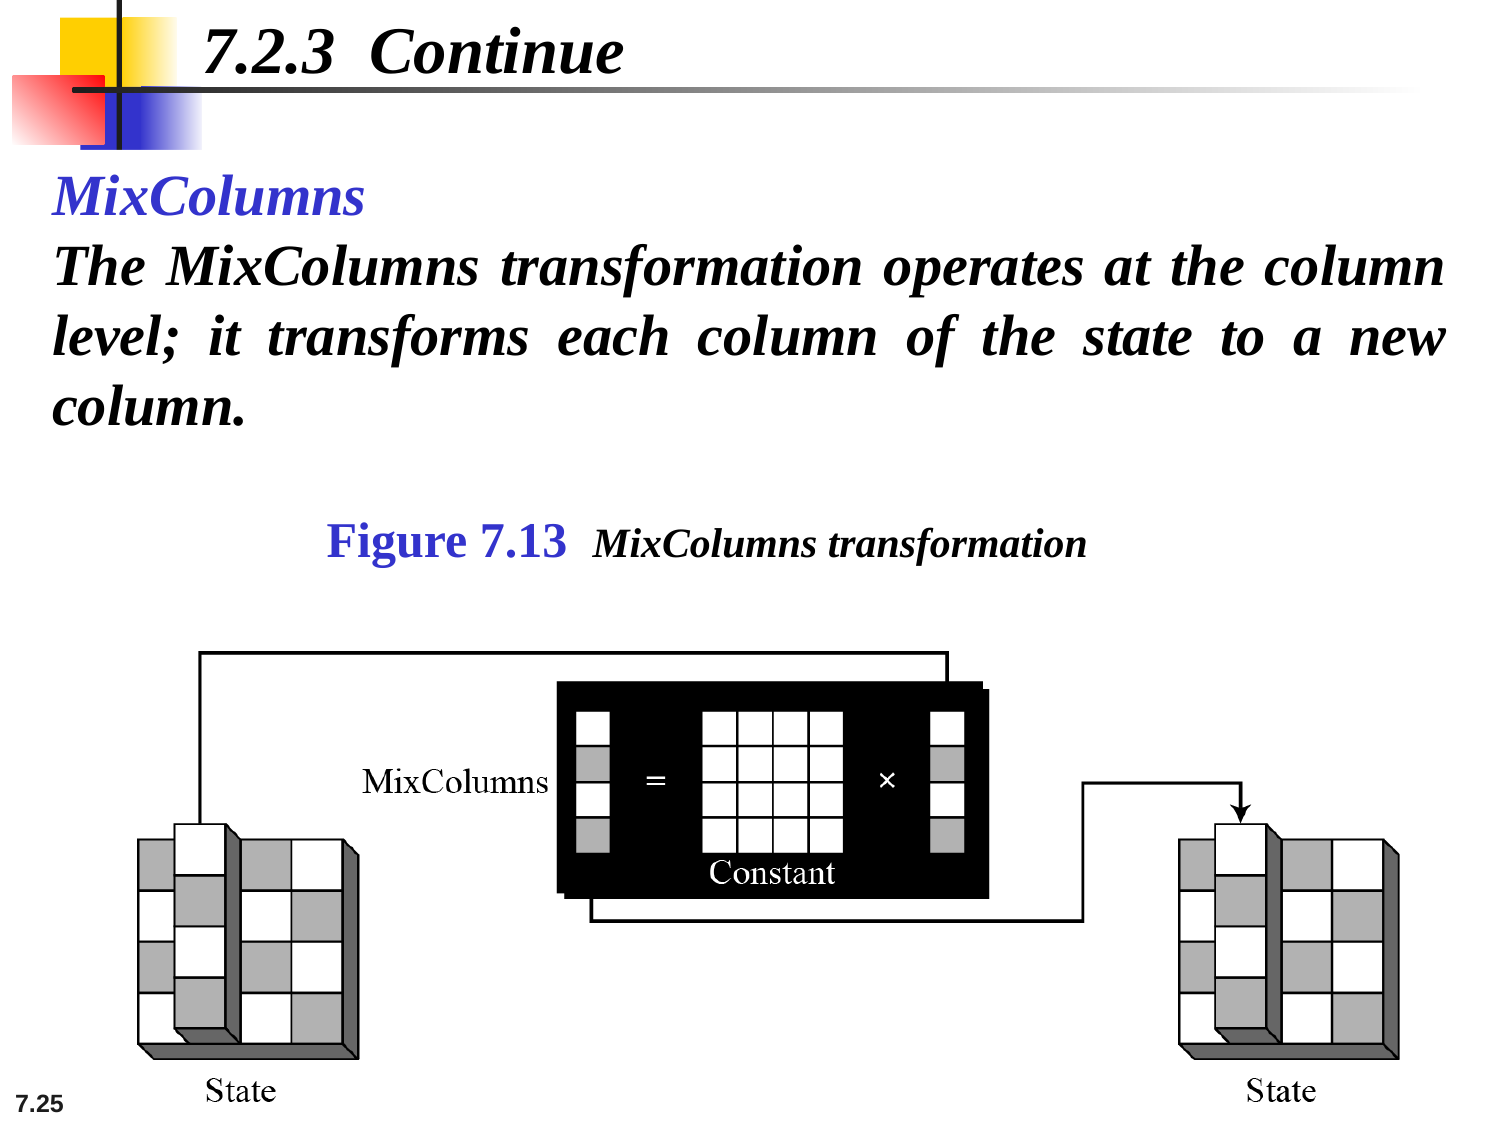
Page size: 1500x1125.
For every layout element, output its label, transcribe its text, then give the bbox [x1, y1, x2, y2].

text_box [60, 17, 116, 86]
text_box [141, 93, 202, 149]
text_box [80, 93, 116, 149]
text_box [116, 93, 122, 149]
text_box [116, 0, 122, 87]
text_box [12, 75, 105, 145]
text_box 7.2.3 Continue [187, 0, 641, 95]
slide_number 7.25 [0, 1050, 313, 1125]
text_box [122, 93, 141, 149]
picture [137, 650, 1401, 1113]
text_box [122, 17, 177, 86]
text_box MixColumns The MixColumns transformation operates at the column level; it transforms each column of the state to a new column. [37, 149, 1463, 445]
text_box [72, 87, 187, 93]
text_box Figure 7.13 MixColumns transformation [311, 499, 1103, 575]
text_box [641, 87, 1423, 93]
